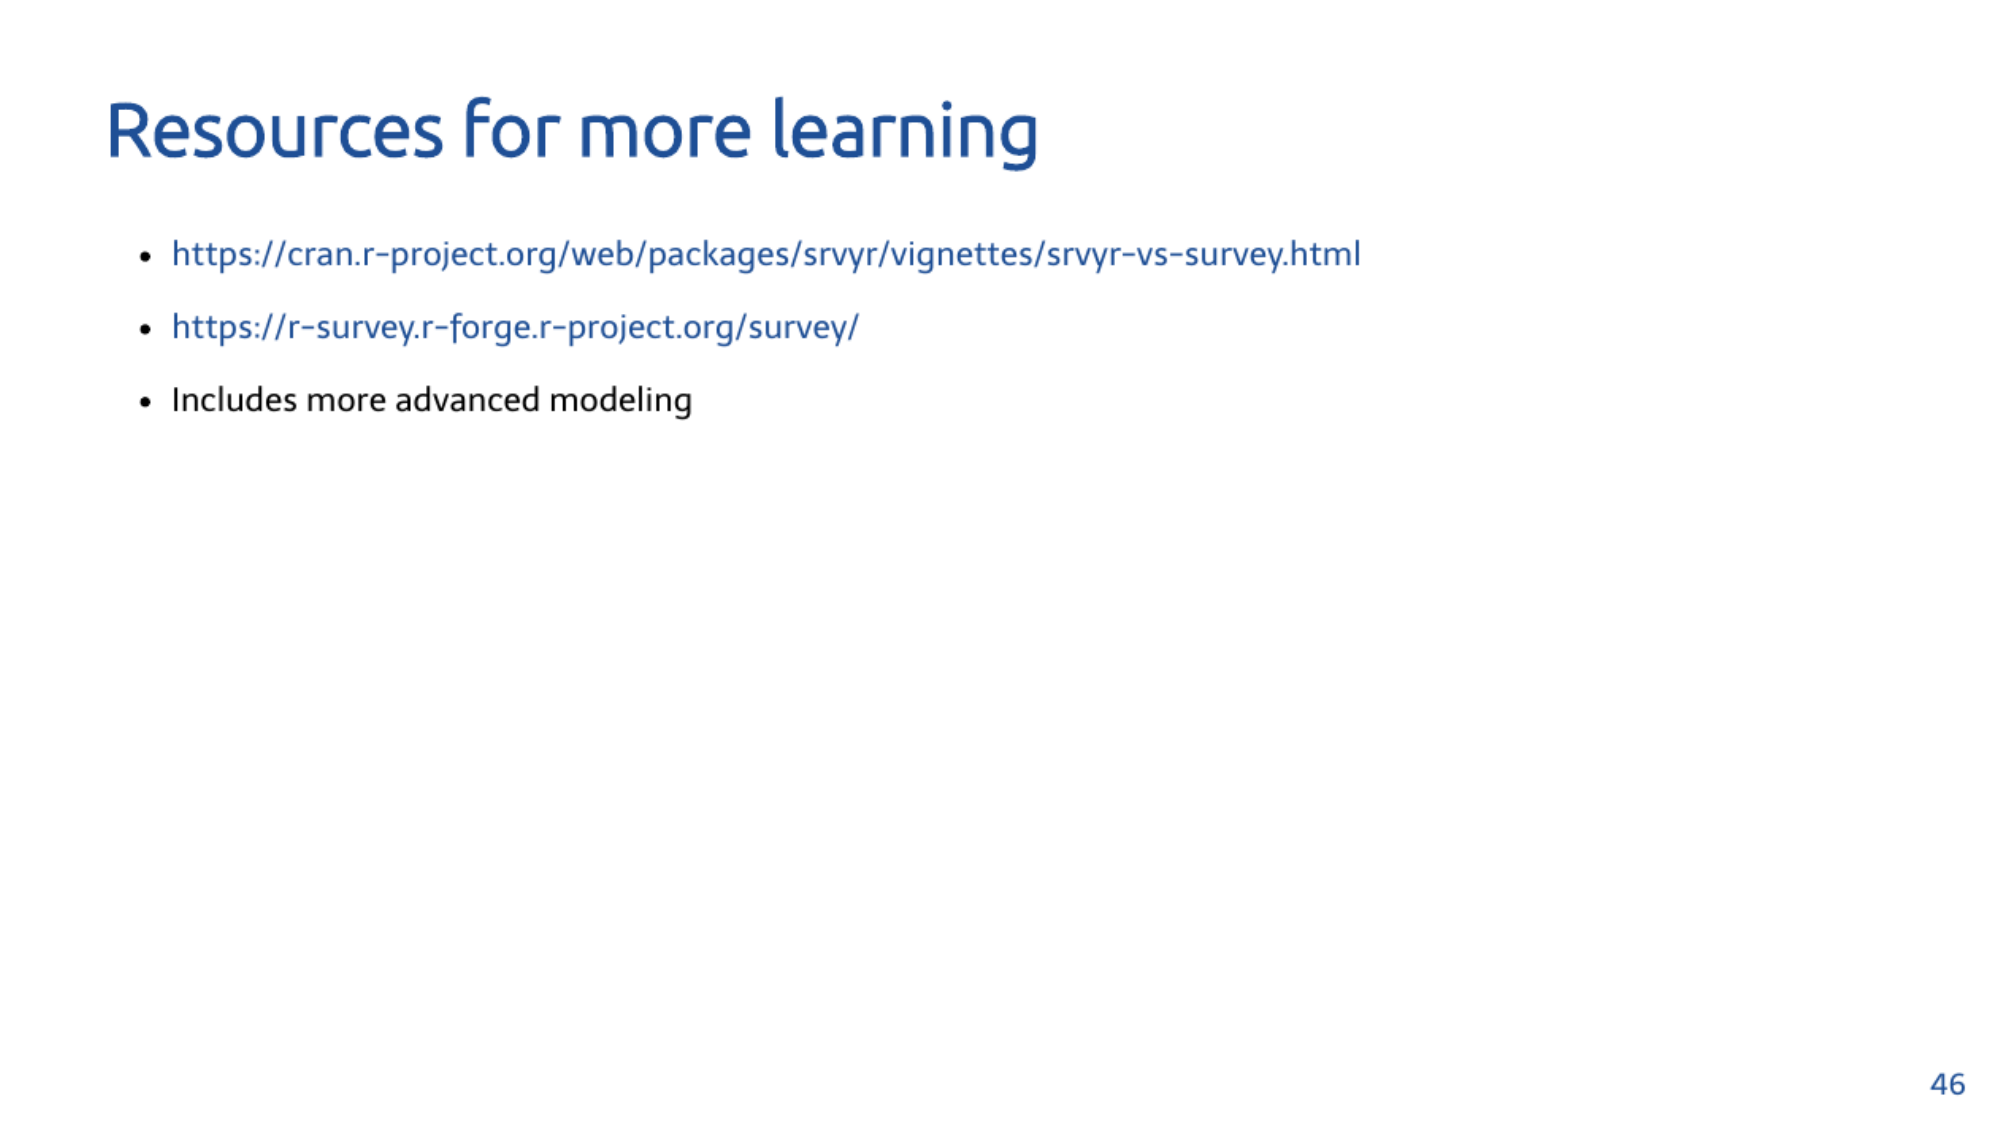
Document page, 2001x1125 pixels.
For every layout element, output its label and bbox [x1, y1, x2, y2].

list [0, 0, 2000, 1125]
